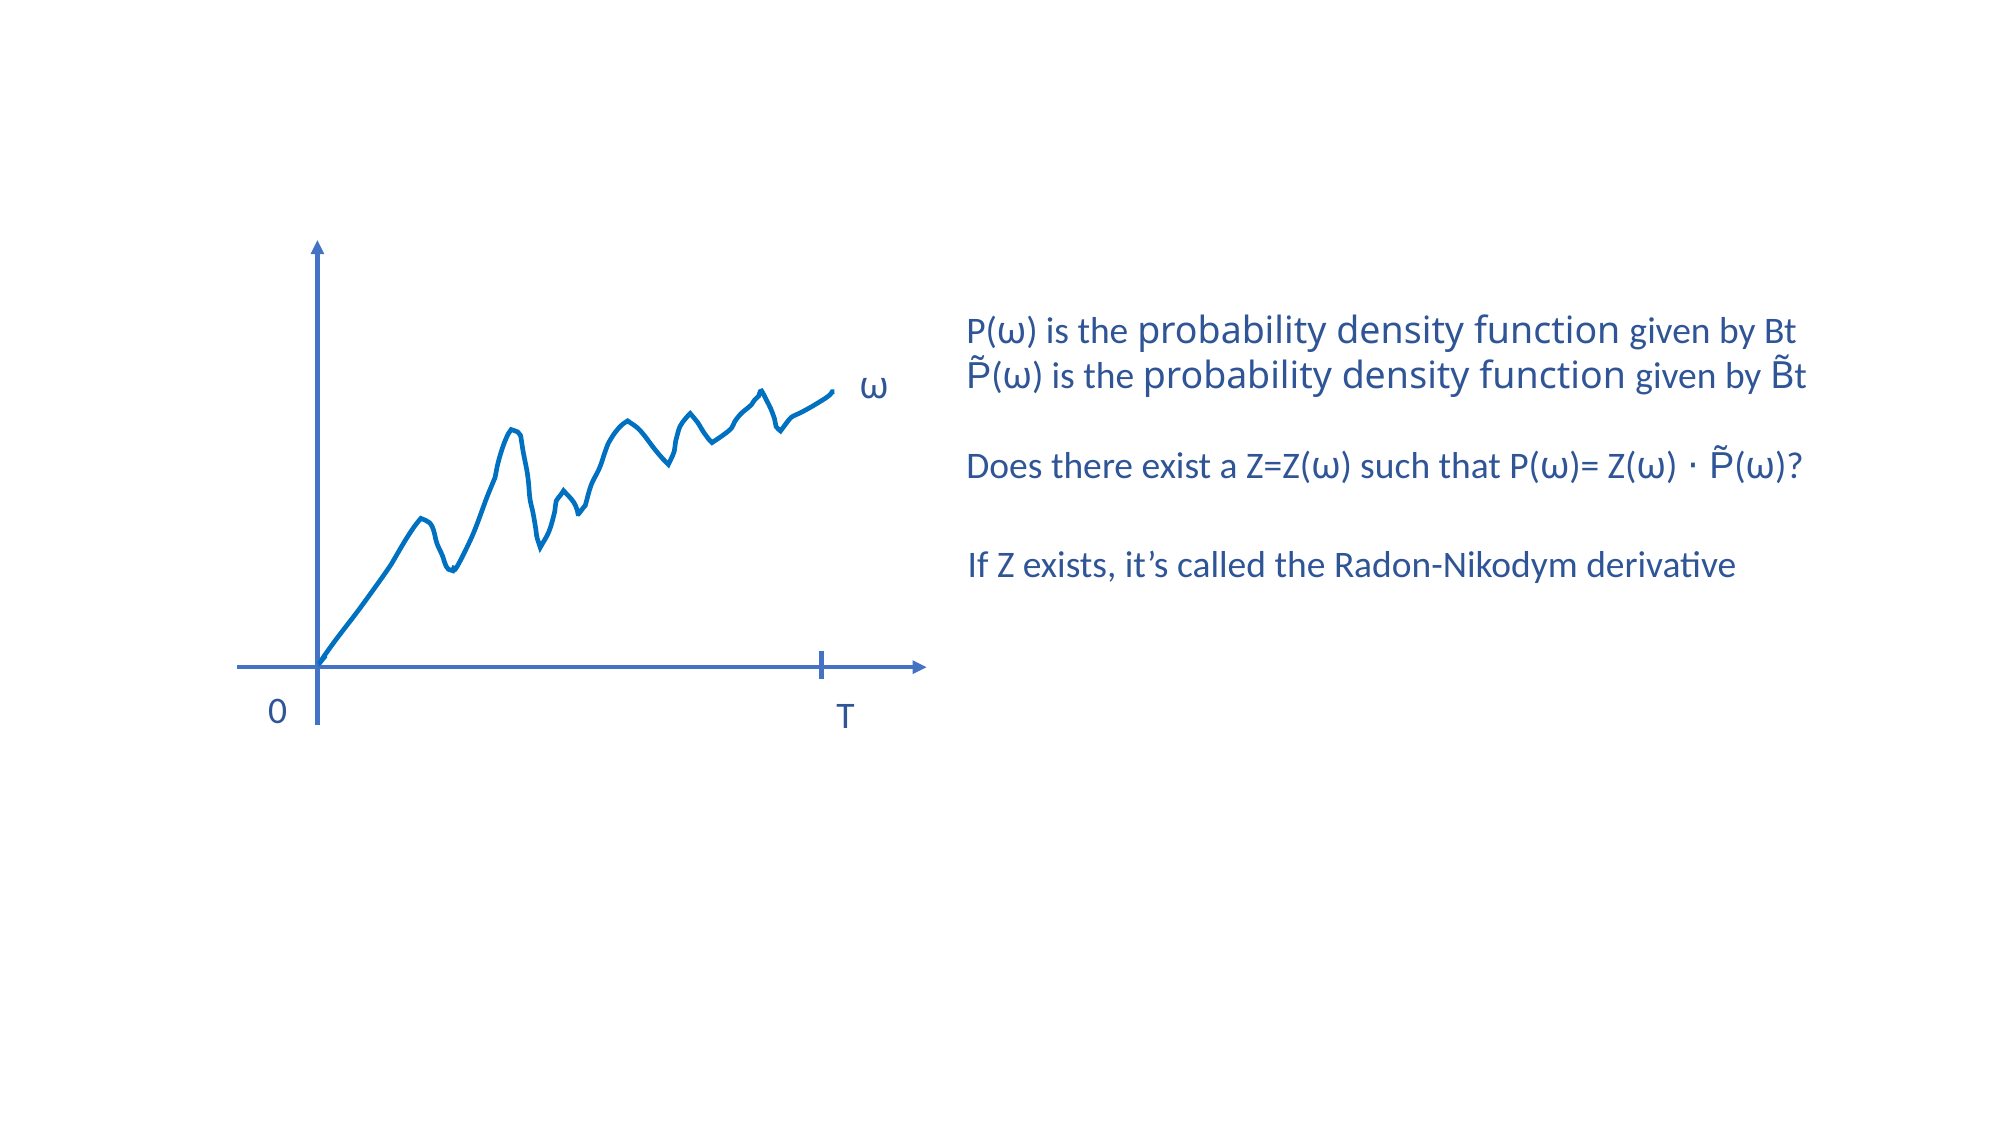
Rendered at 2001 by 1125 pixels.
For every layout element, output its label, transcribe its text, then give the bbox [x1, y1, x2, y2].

text_box If Z exists, it’s called the Radon-Nikodym derivative [952, 532, 1953, 592]
text_box 0 [253, 678, 303, 739]
text_box P(ω) is the probability density function given by Bt P̃(ω) is the probability density function given by B̃t Does there exist a Z=Z(ω) such that P(ω)= Z(ω) ⋅ P̃(ω)? [951, 299, 1827, 494]
text_box T [821, 683, 870, 744]
text_box ω [844, 353, 904, 414]
text_box [318, 389, 835, 665]
